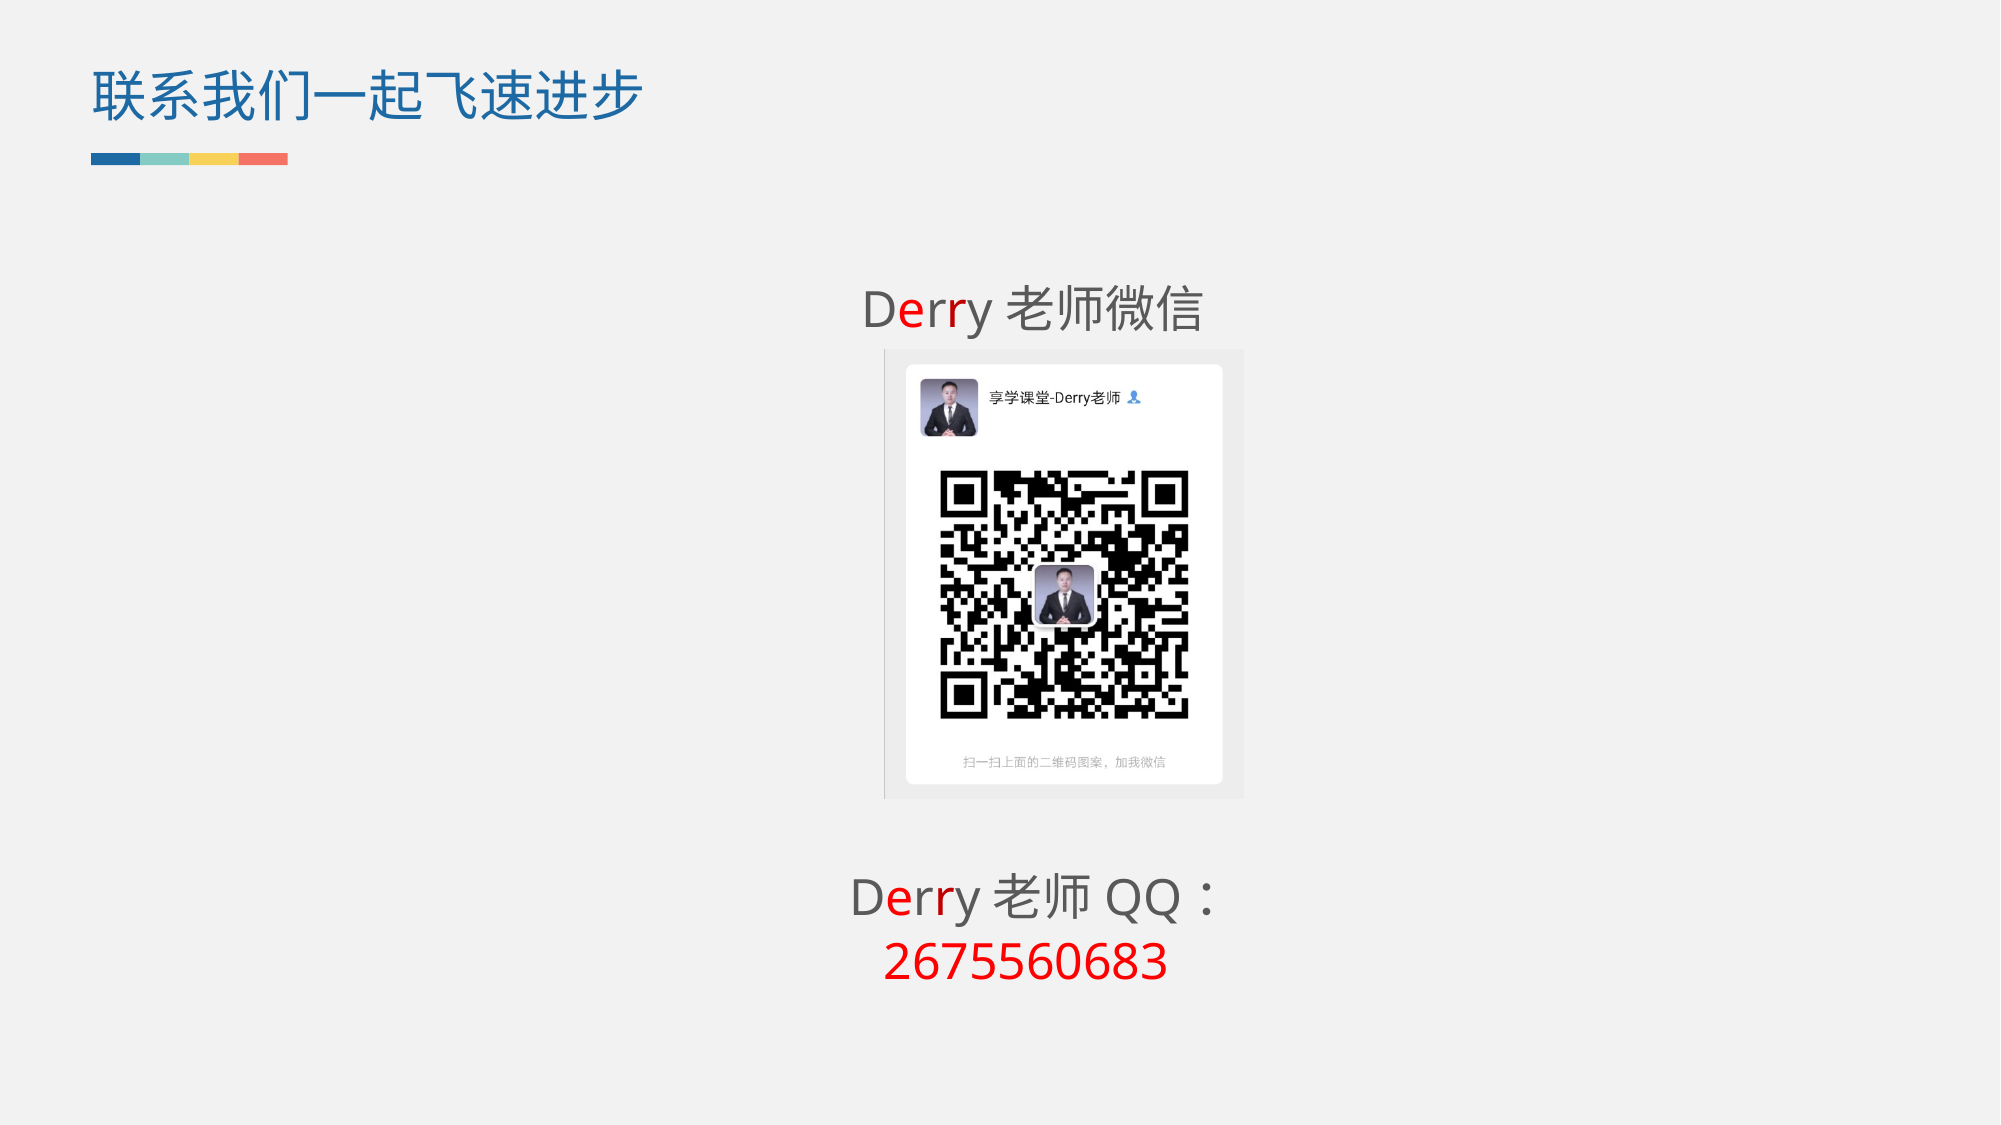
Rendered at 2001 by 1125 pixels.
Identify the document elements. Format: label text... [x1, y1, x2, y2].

text_box Derry老师QQ： 2675560683 [810, 808, 1255, 997]
picture [884, 348, 1244, 799]
text_box 联系我们一起飞速进步 [91, 60, 699, 128]
text_box Derry老师微信 [805, 270, 1250, 346]
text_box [90, 152, 288, 166]
